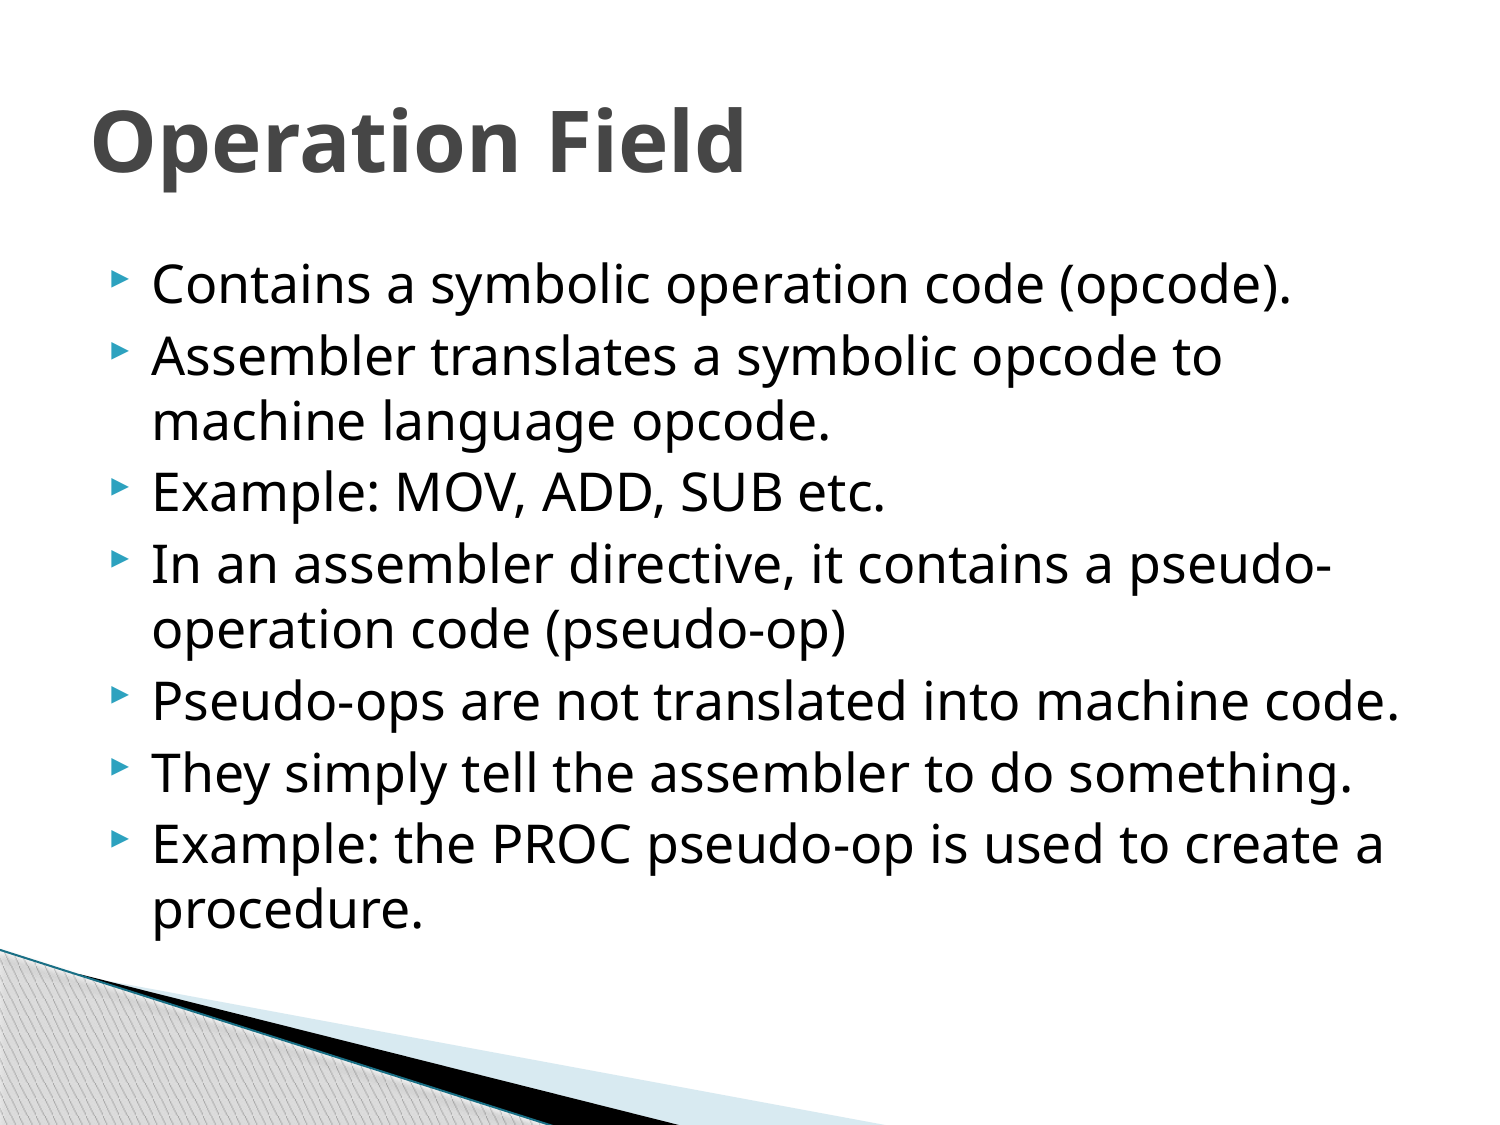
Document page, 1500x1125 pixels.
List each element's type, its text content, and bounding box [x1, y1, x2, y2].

title Operation Field [75, 45, 1425, 233]
list Contains a symbolic operation code (opcode). Assembler translates a symbolic opcode to machine language opcode. Example: MOV, ADD, SUB etc. In an assembler directive, it contains a pseudo-operation code (pseudo-op) Pseudo-ops are not translated into machine code. They simply tell the assembler to do something. Example: the PROC pseudo-op is used to create a procedure. [75, 243, 1425, 986]
